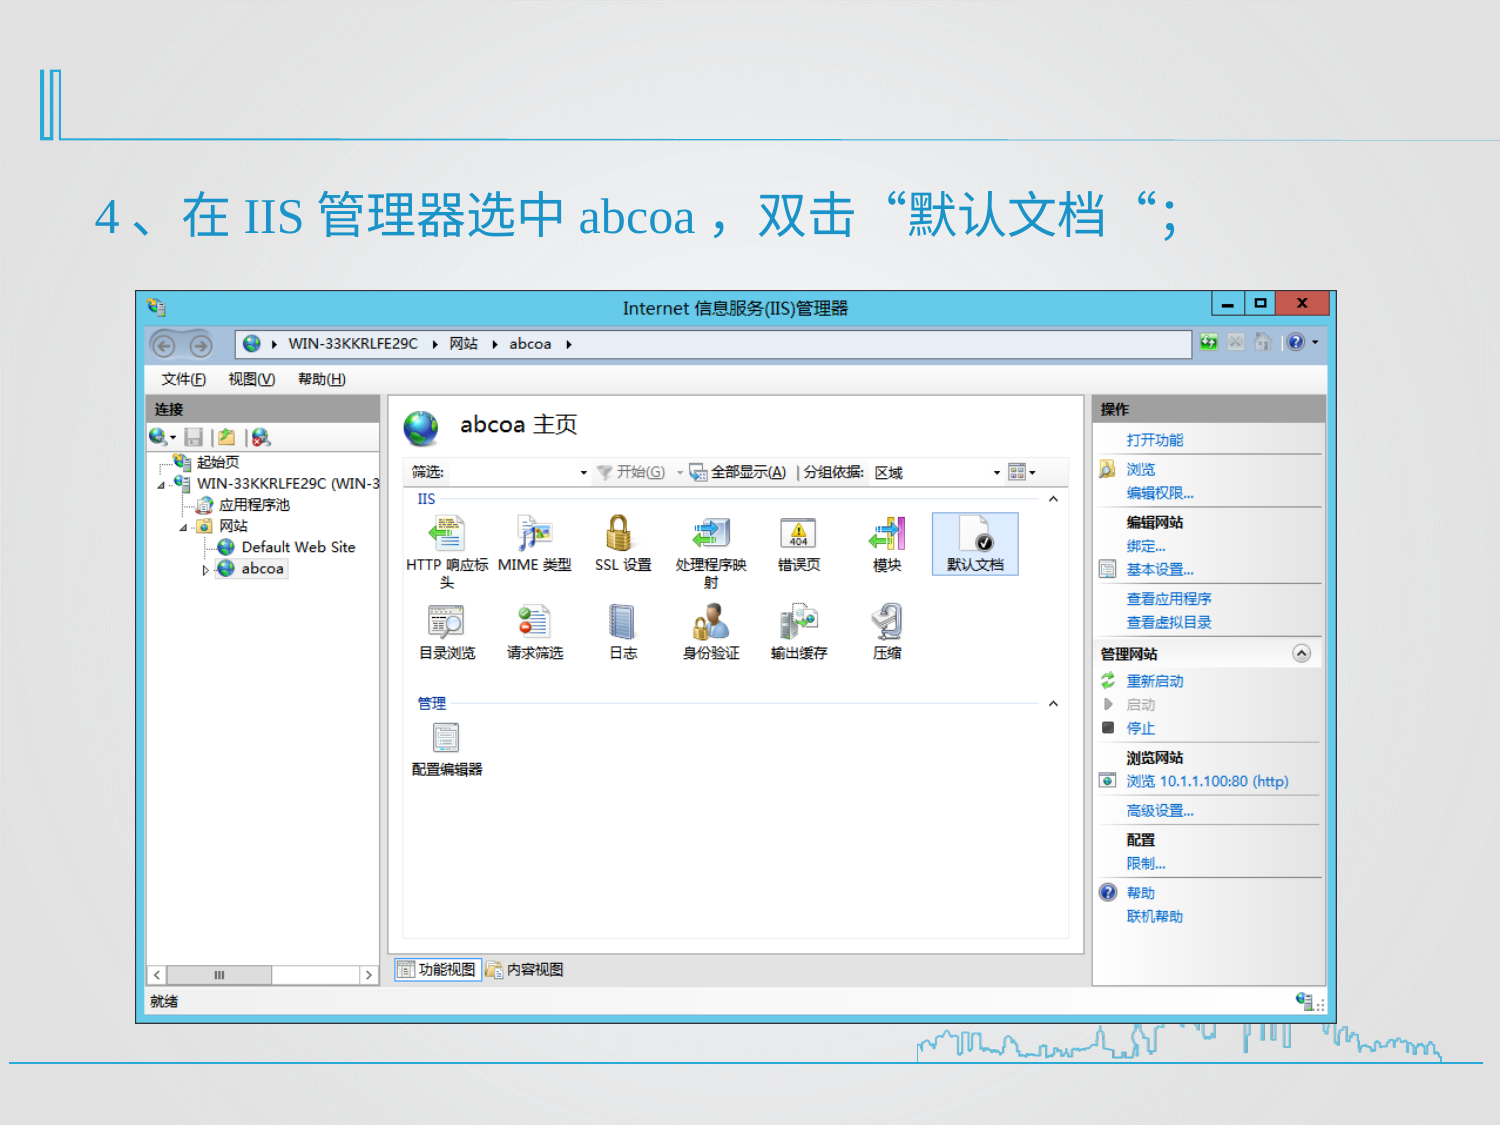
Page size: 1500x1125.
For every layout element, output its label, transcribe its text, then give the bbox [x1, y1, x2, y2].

picture [0, 0, 1500, 1125]
list 4、在IIS管理器选中abcoa，双击“默认文档“； [79, 183, 1407, 1060]
